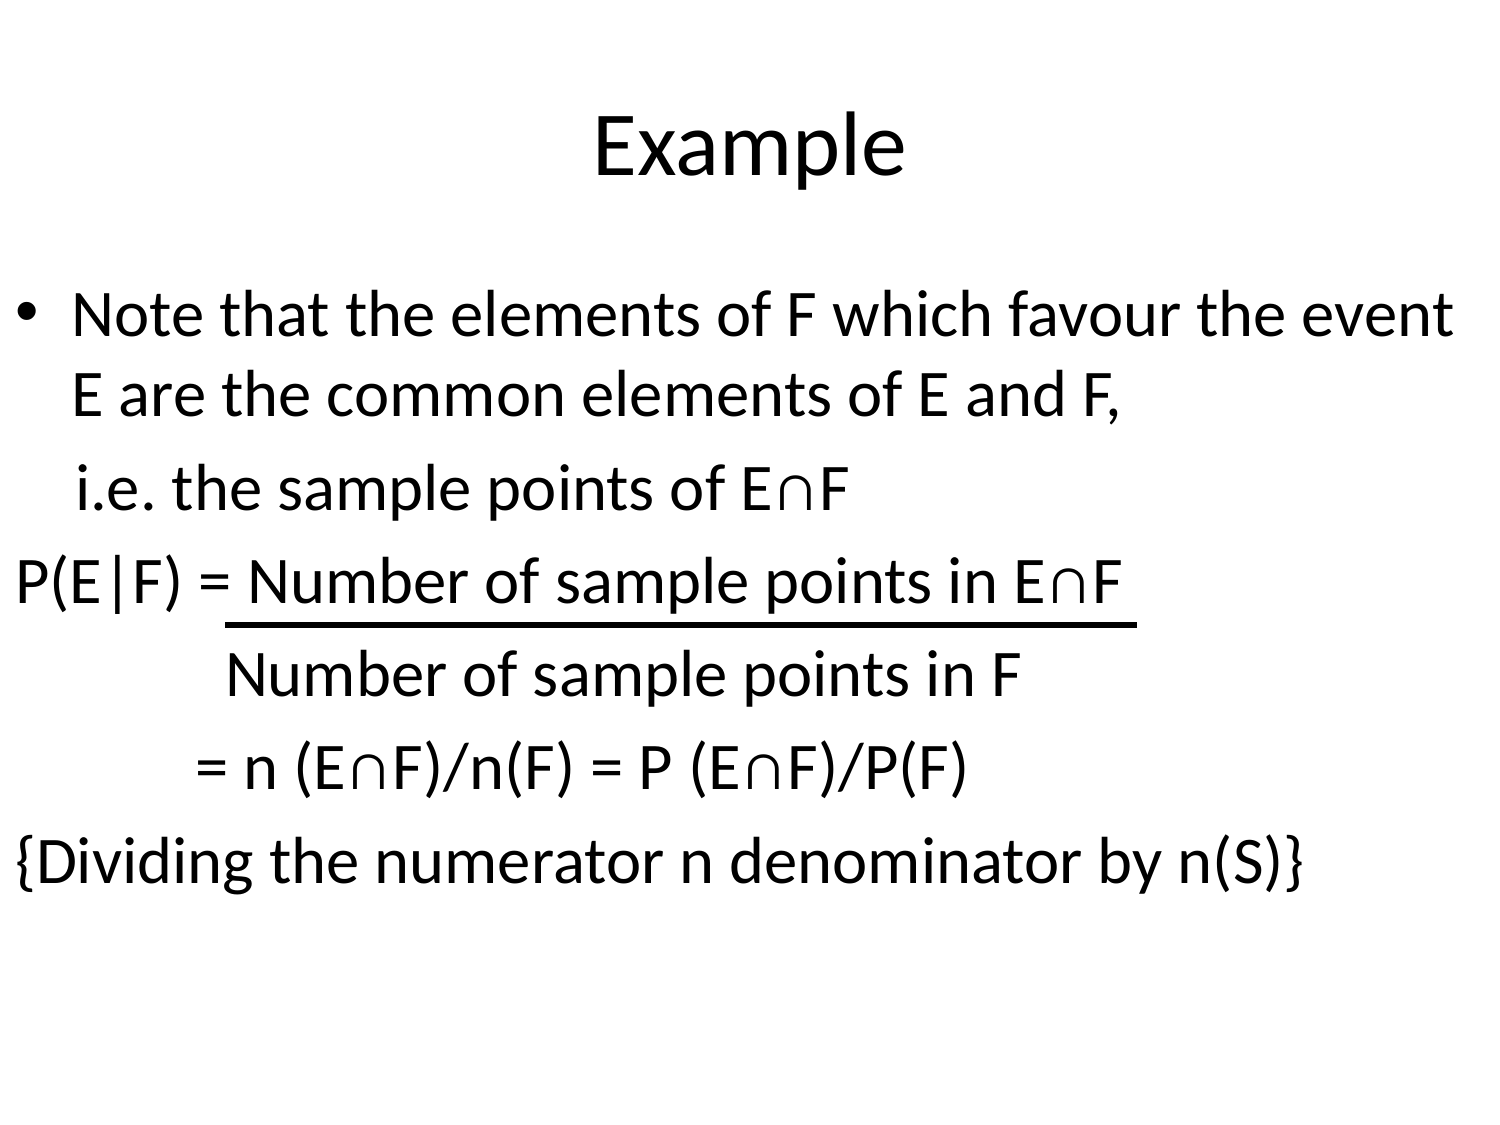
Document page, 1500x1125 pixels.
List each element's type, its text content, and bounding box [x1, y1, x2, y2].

title Example [75, 45, 1425, 233]
list Note that the elements of F which favour the event E are the common elements of E and F, i.e. the sample points of E∩F P(E|F) = Number of sample points in E∩F Number of sample points in F = n (E∩F)/n(F) = P (E∩F)/P(F) {Dividing the numerator n denominator by n(S)} [0, 262, 1500, 1125]
